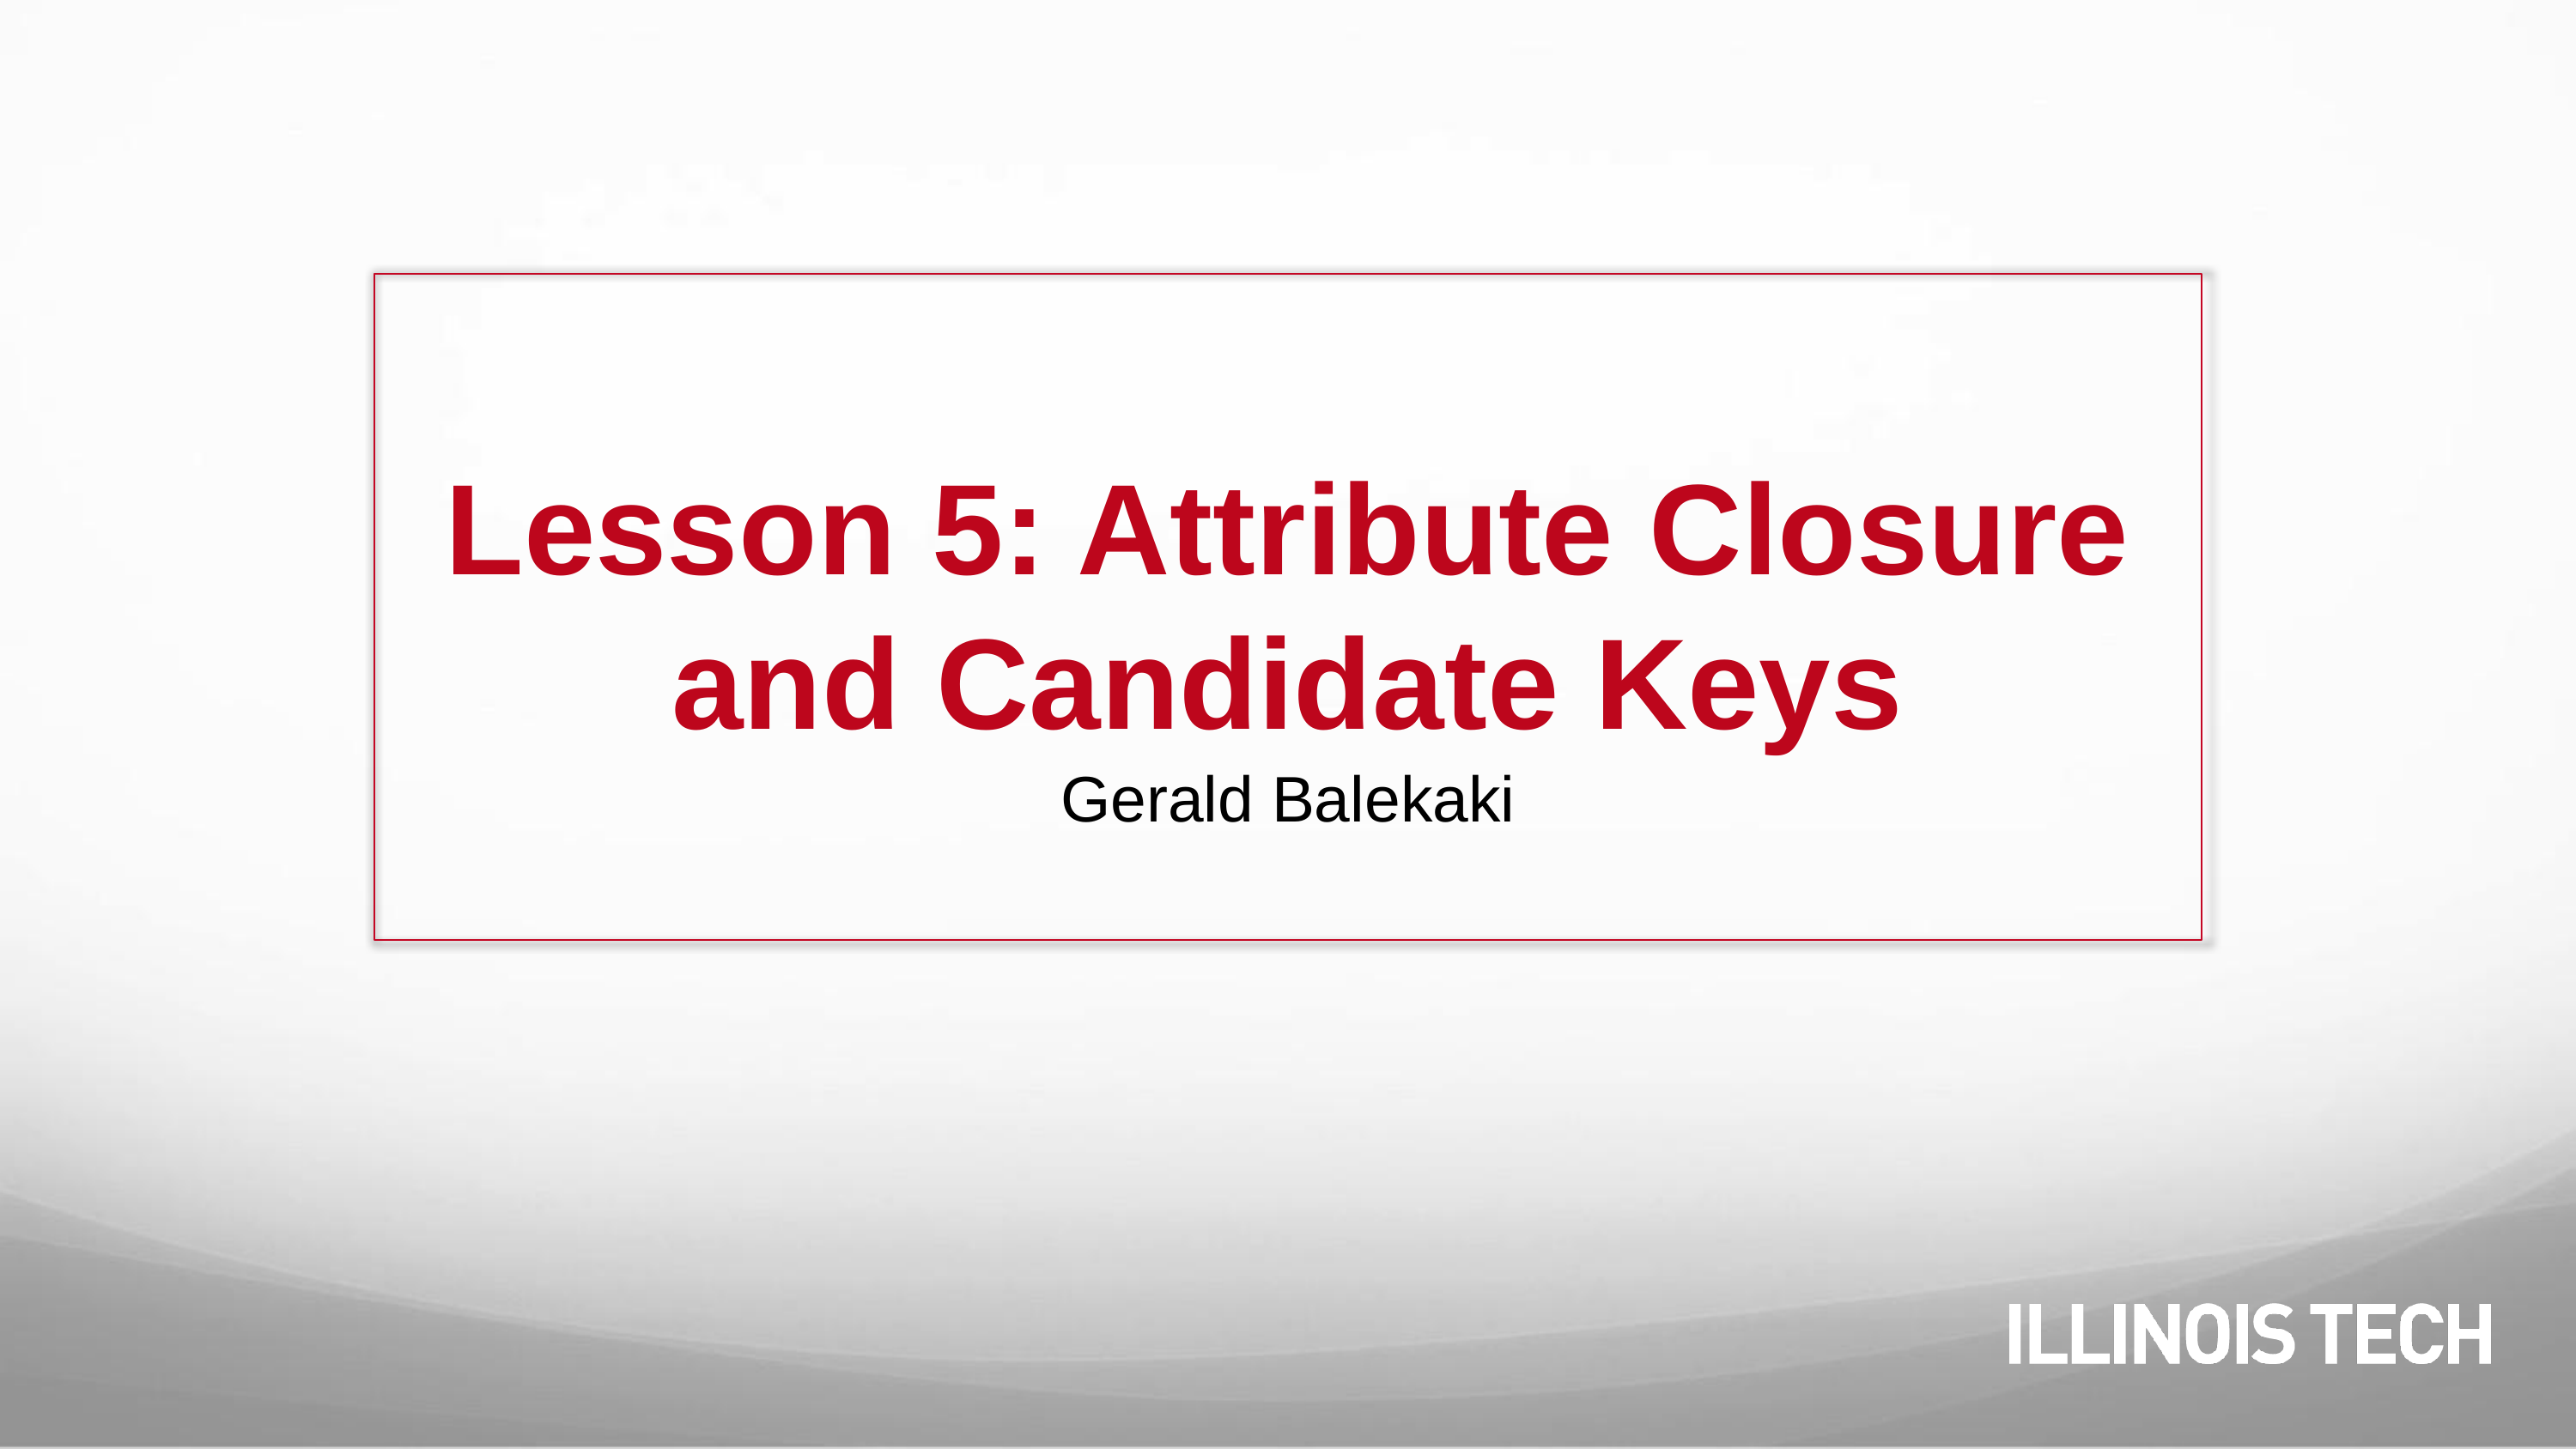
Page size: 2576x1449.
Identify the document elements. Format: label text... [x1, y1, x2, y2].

subtitle Gerald Balekaki [372, 750, 2204, 944]
picture [0, 0, 2576, 1449]
title Lesson 5: Attribute Closure and Candidate Keys [372, 397, 2204, 750]
